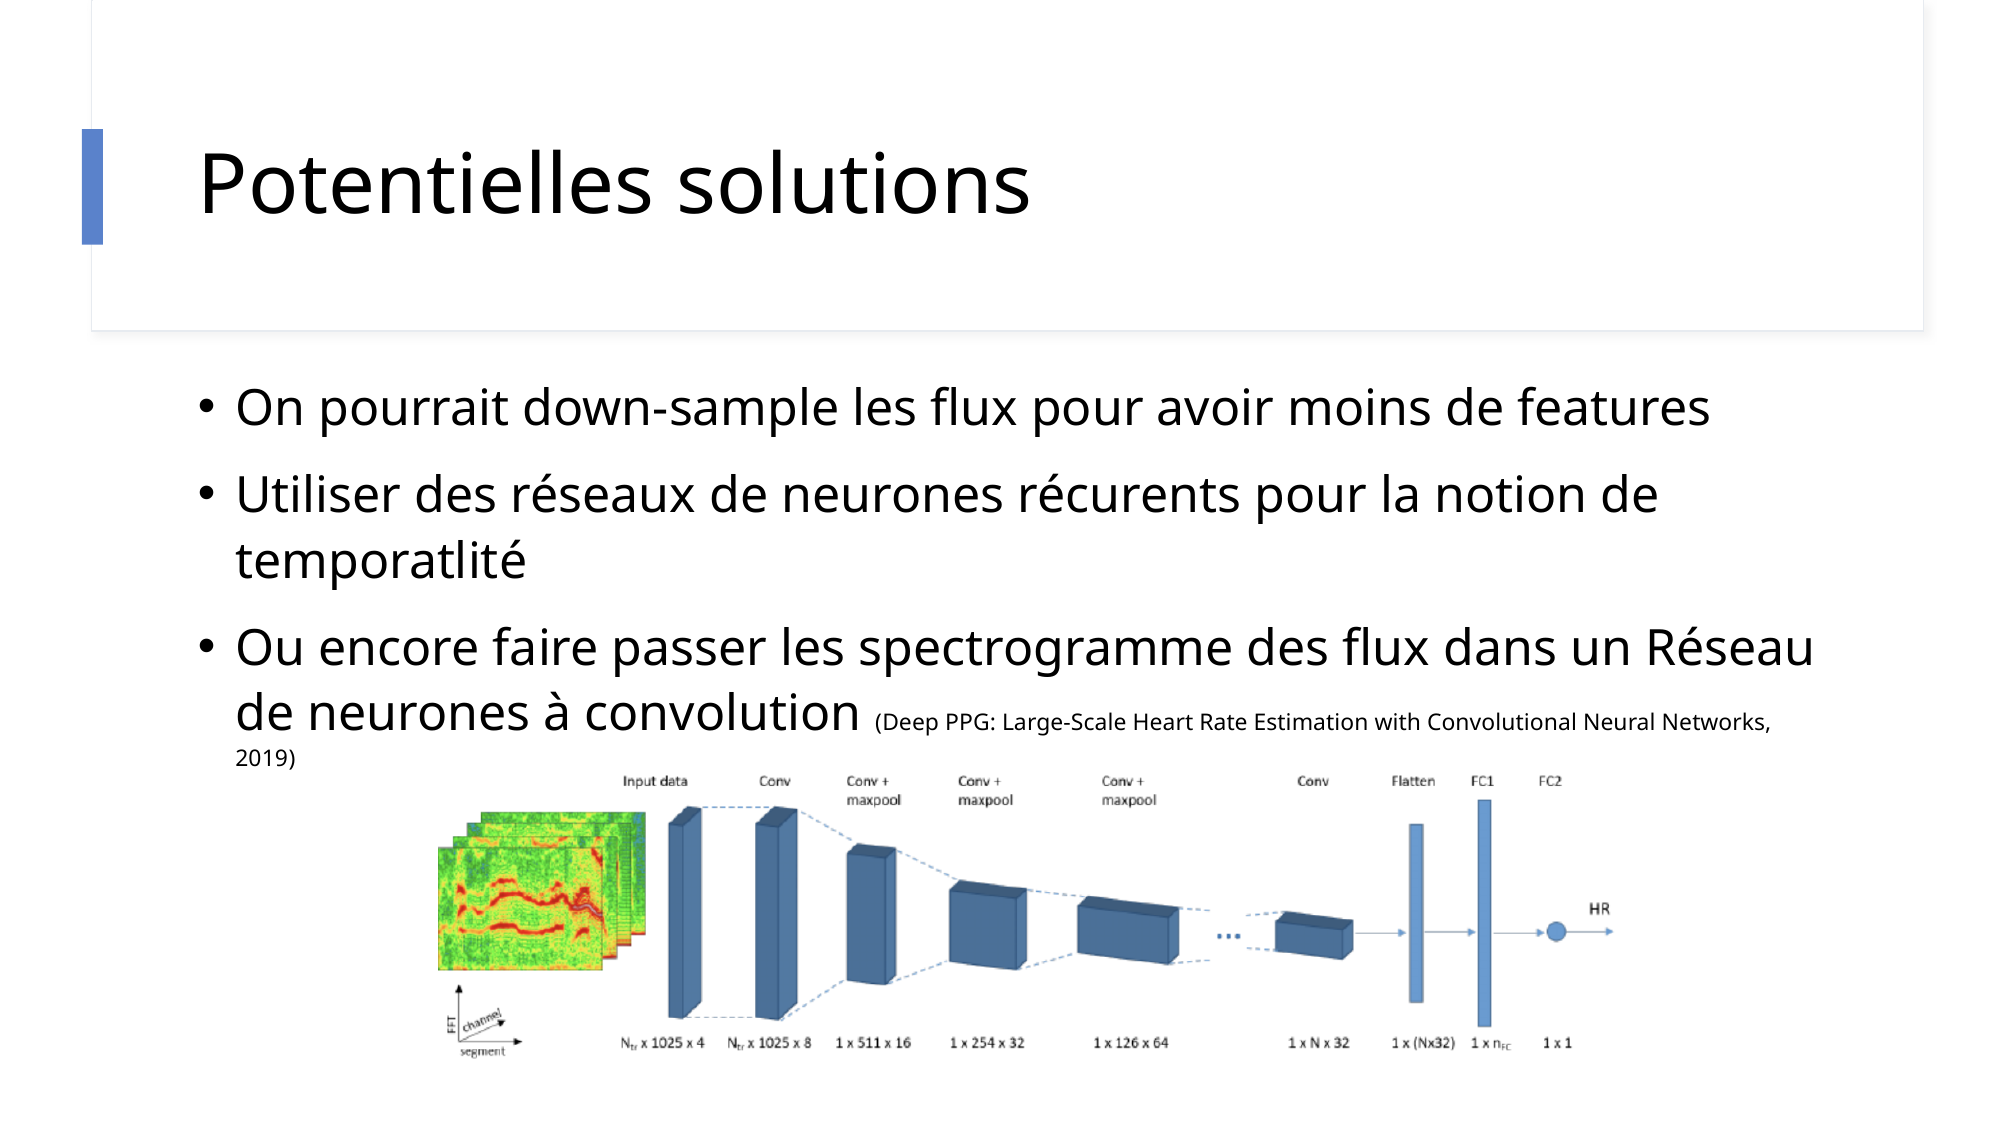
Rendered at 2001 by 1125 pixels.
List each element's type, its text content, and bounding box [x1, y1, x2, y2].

picture [380, 744, 1654, 1068]
list On pourrait down-sample les flux pour avoir moins de features Utiliser des réseaux de neurones récurents pour la notion de temporatlité Ou encore faire passer les spectrogramme des flux dans un Réseau de neurones à convolution (Deep PPG: Large-Scale Heart Rate Estimation with Convolutional Neural Networks, 2019) [183, 361, 1851, 968]
title Potentielles solutions [183, 90, 1851, 284]
